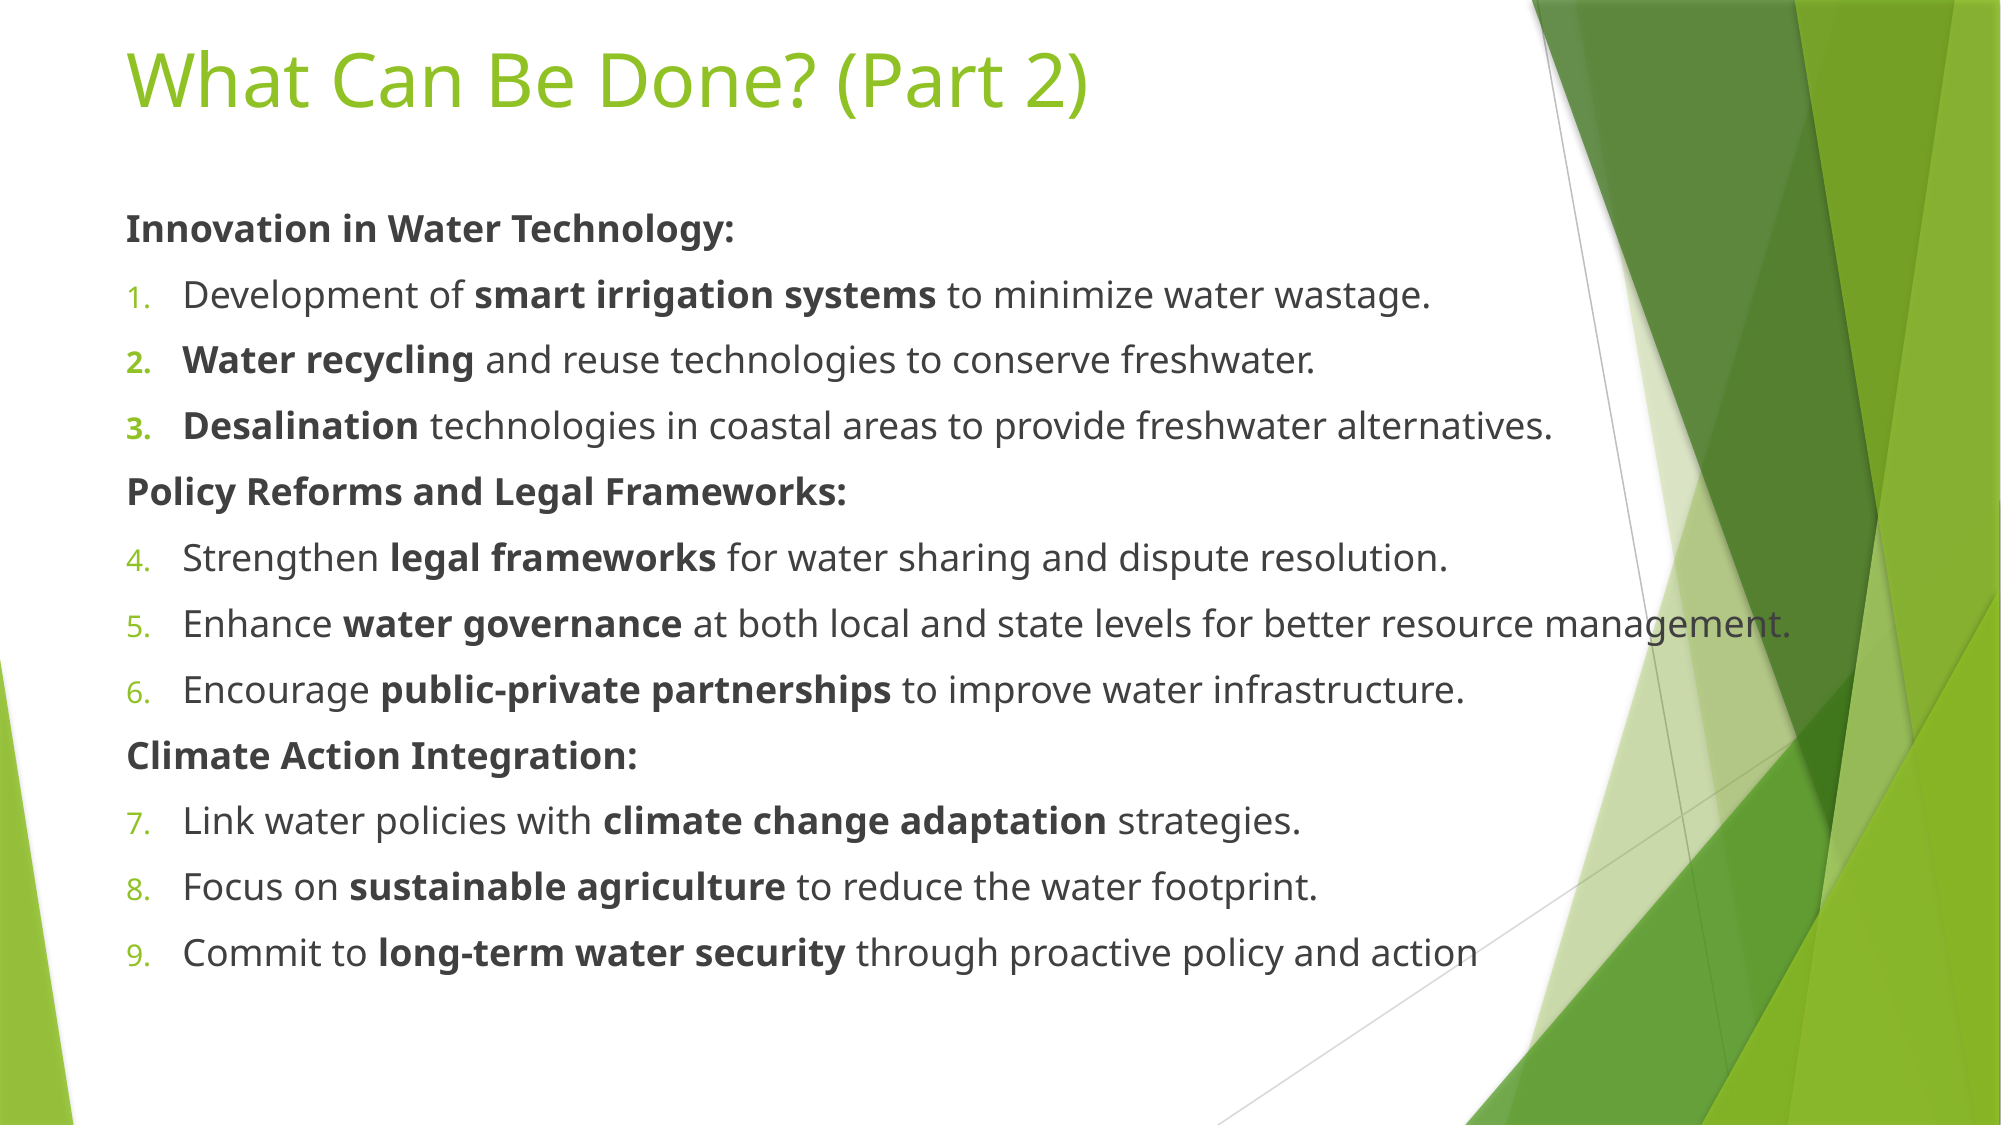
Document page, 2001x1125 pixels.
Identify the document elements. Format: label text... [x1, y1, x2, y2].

list Innovation in Water Technology: Development of smart irrigation systems to minimize water wastage. Water recycling and reuse technologies to conserve freshwater. Desalination technologies in coastal areas to provide freshwater alternatives. Policy Reforms and Legal Frameworks: Strengthen legal frameworks for water sharing and dispute resolution. Enhance water governance at both local and state levels for better resource management. Encourage public-private partnerships to improve water infrastructure. Climate Action Integration: Link water policies with climate change adaptation strategies. Focus on sustainable agriculture to reduce the water footprint. Commit to long-term water security through proactive policy and action [111, 197, 1916, 1125]
title What Can Be Done? (Part 2) [111, 24, 1522, 197]
